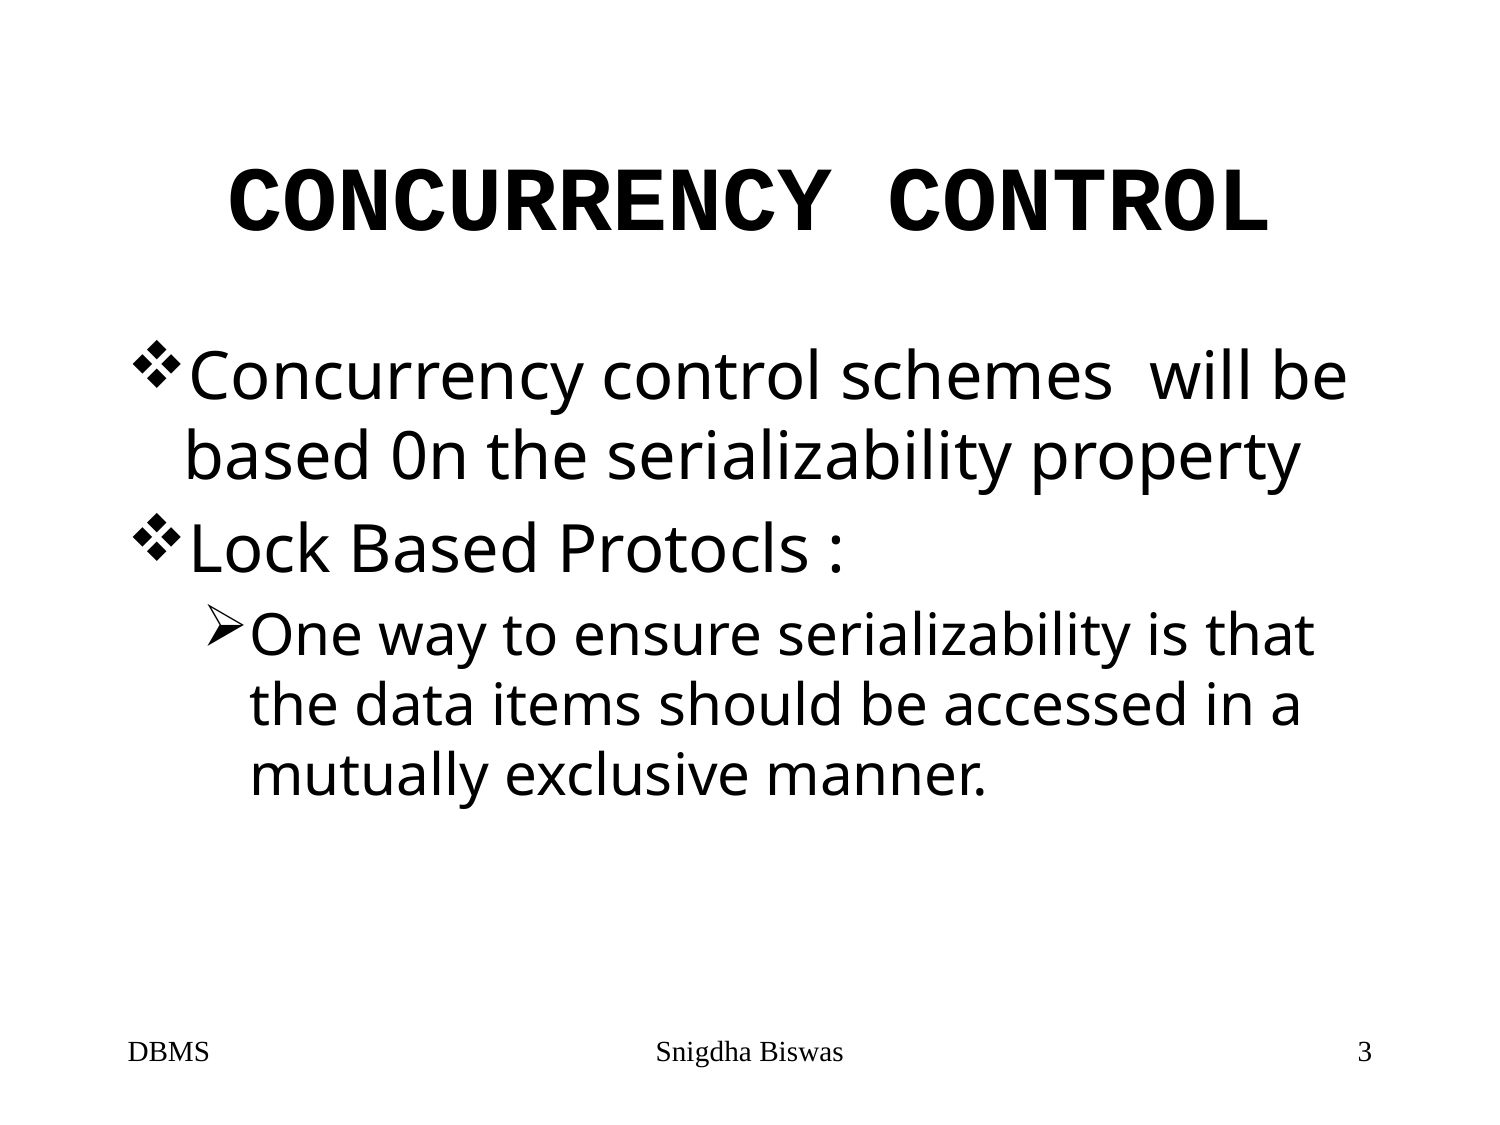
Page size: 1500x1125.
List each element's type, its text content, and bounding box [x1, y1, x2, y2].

slide_number 3 [1074, 1024, 1388, 1101]
title CONCURRENCY CONTROL [112, 99, 1388, 288]
footer Snigdha Biswas [512, 1024, 988, 1101]
list Concurrency control schemes will be based 0n the serializability property Lock Based Protocls : One way to ensure serializability is that the data items should be accessed in a mutually exclusive manner. [112, 324, 1388, 1001]
slide_number DBMS [112, 1024, 426, 1101]
